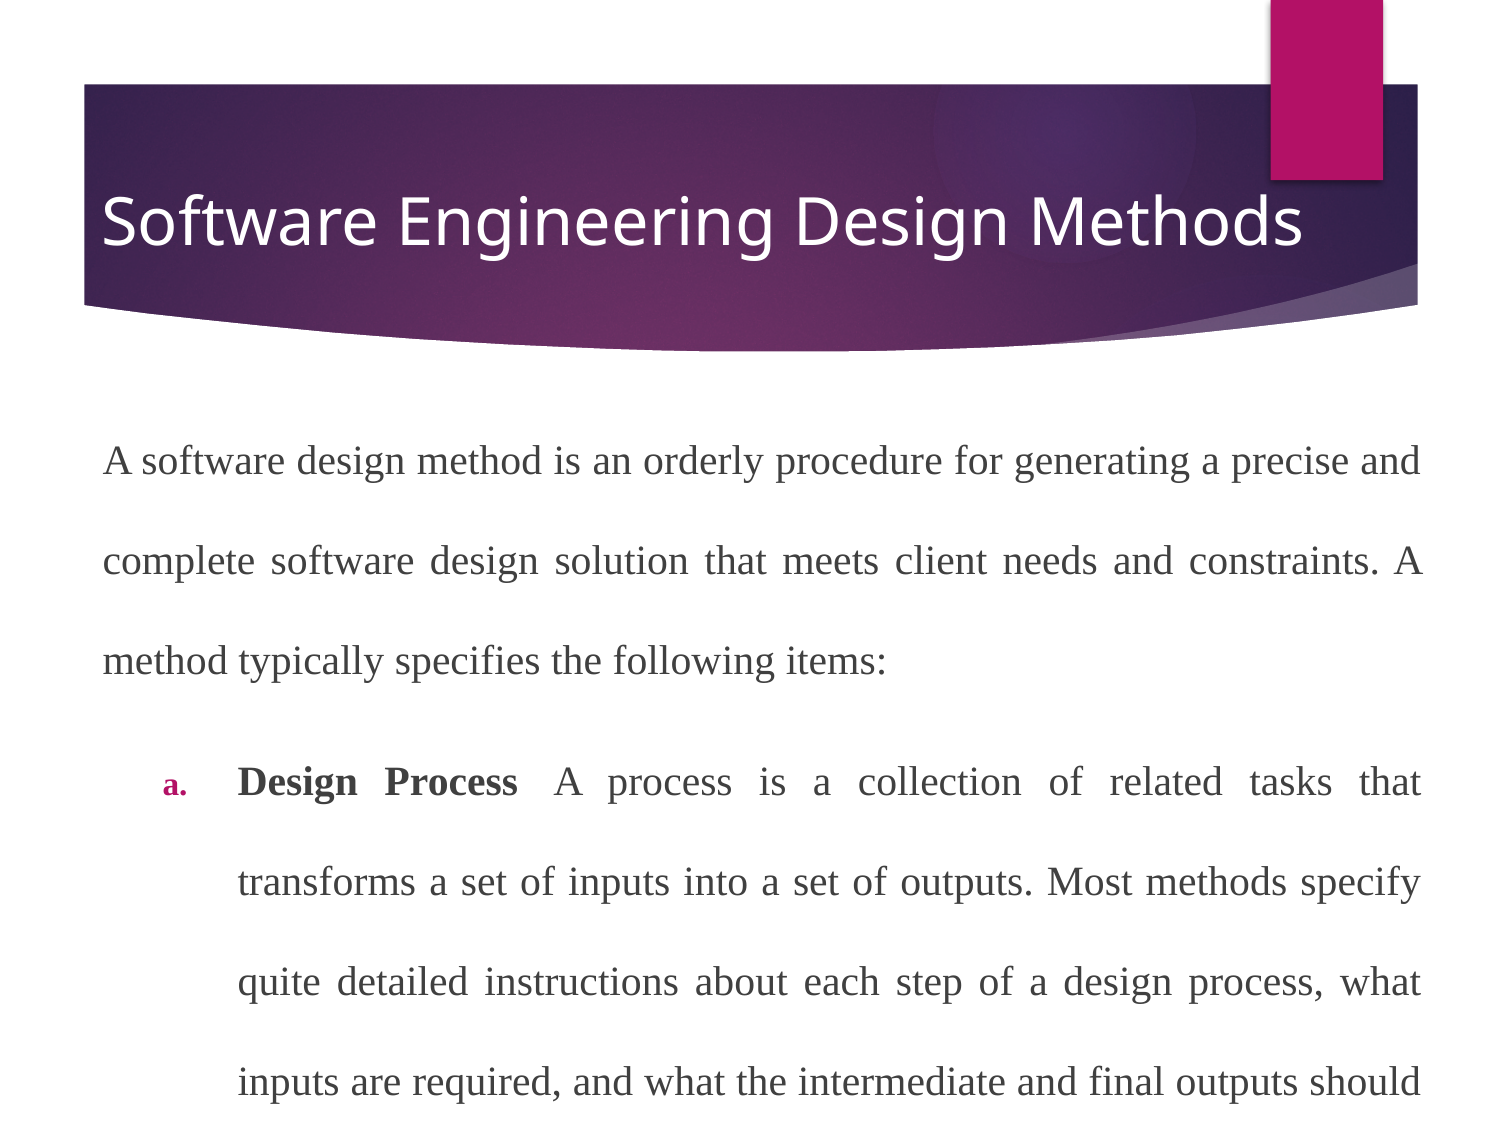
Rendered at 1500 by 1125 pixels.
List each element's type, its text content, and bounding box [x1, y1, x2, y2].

text_box Software Engineering Design Methods [37, 125, 1388, 313]
list A software design method is an orderly procedure for generating a precise and complete software design solution that meets client needs and constraints. A method typically specifies the following items: Design Process A process is a collection of related tasks that transforms a set of inputs into a set of outputs. Most methods specify quite detailed instructions about each step of a design process, what inputs are required, and what the intermediate and final outputs should be. [87, 375, 1438, 1098]
